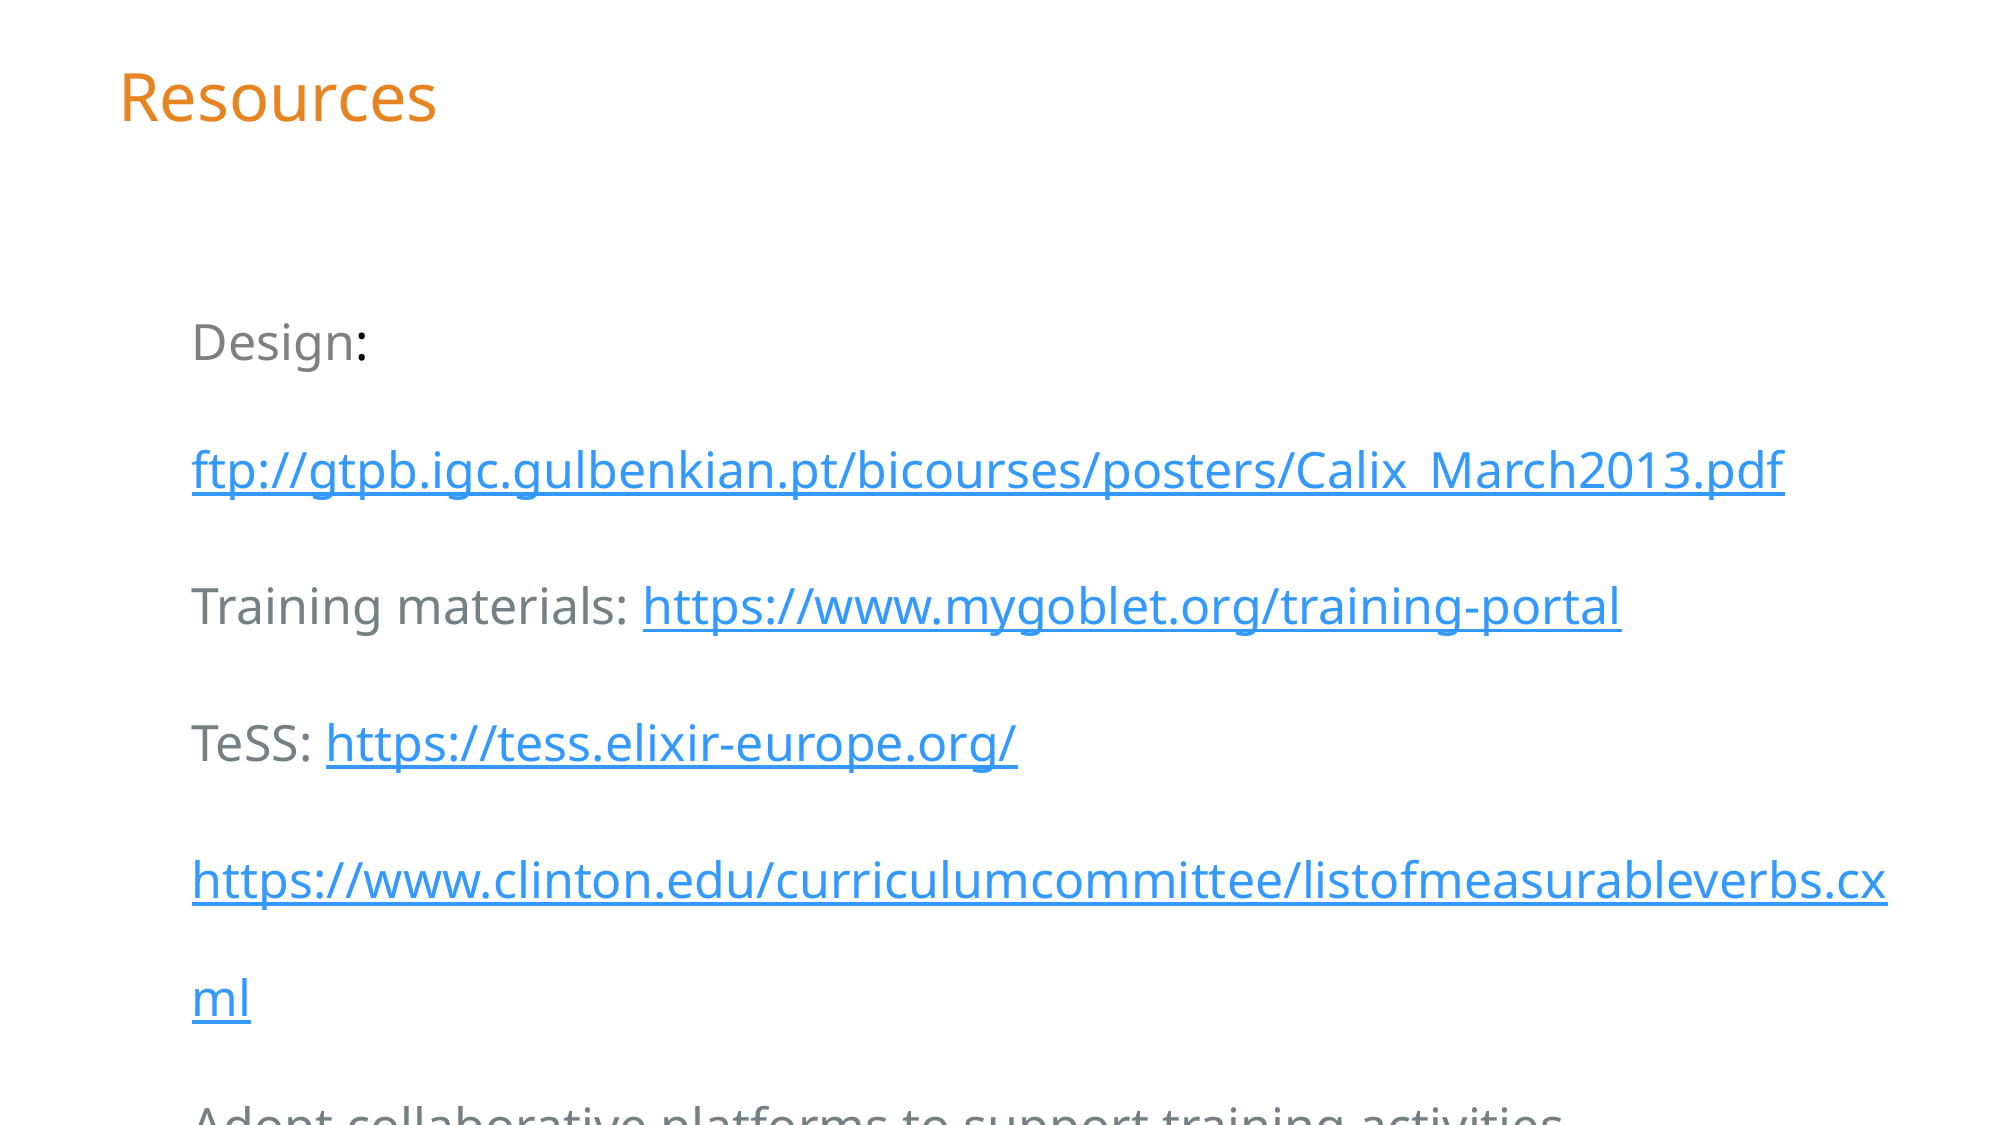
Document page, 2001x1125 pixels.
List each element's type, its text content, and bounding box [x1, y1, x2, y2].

list Design: ftp://gtpb.igc.gulbenkian.pt/bicourses/posters/Calix_March2013.pdf Training materials: https://www.mygoblet.org/training-portal TeSS: https://tess.elixir-europe.org/ https://www.clinton.edu/curriculumcommittee/listofmeasurableverbs.cxml Adopt collaborative platforms to support training activities [116, 250, 1900, 965]
title Resources [118, 54, 1902, 138]
